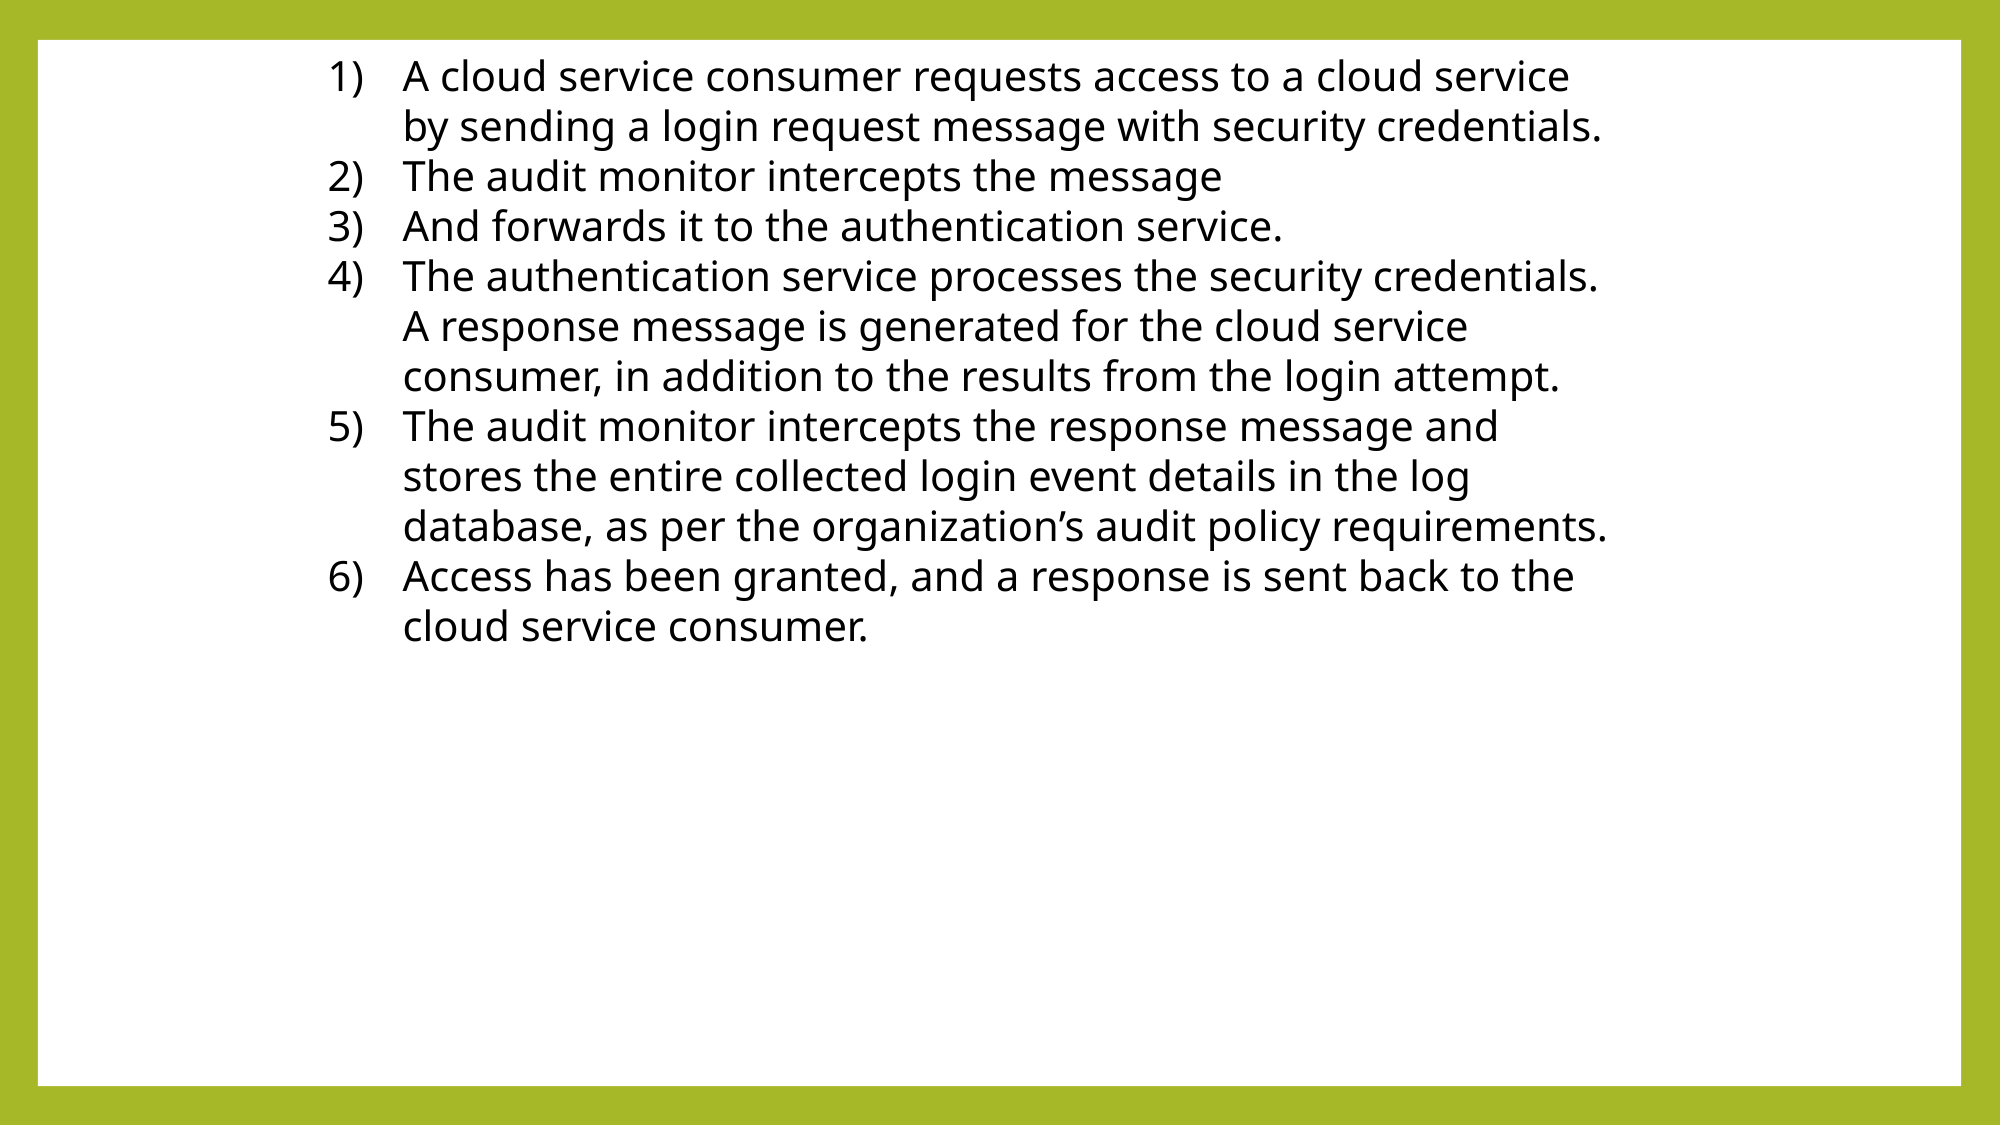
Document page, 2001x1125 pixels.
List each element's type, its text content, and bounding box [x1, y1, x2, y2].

text_box A cloud service consumer requests access to a cloud service by sending a login request message with security credentials. The audit monitor intercepts the message And forwards it to the authentication service. The authentication service processes the security credentials. A response message is generated for the cloud service consumer, in addition to the results from the login attempt. The audit monitor intercepts the response message and stores the entire collected login event details in the log database, as per the organization’s audit policy requirements. Access has been granted, and a response is sent back to the cloud service consumer. [312, 42, 1636, 664]
